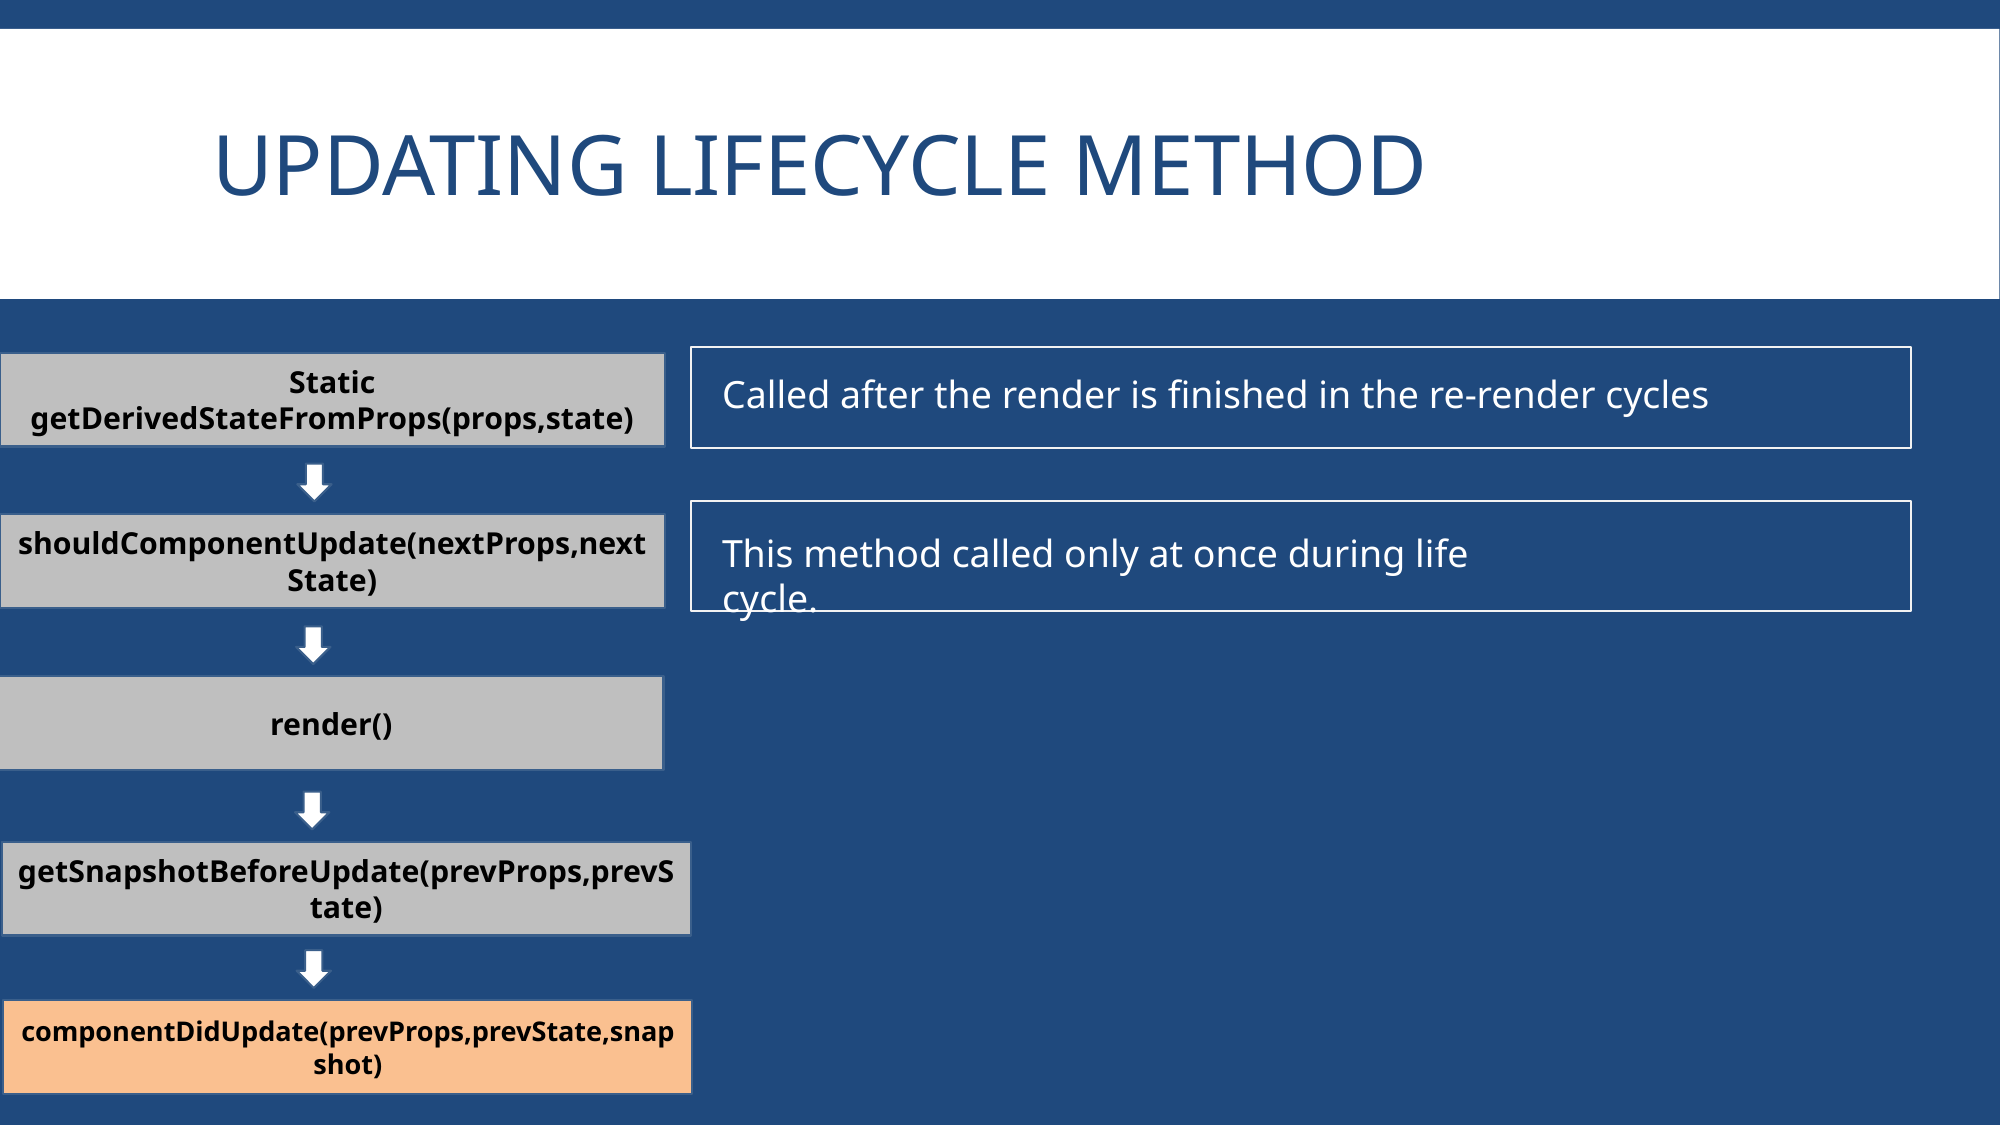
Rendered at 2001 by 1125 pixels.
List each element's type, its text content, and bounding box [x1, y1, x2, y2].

text_box This method called only at once during life cycle. [707, 522, 1550, 627]
text_box [294, 790, 331, 831]
text_box [296, 462, 333, 503]
text_box [690, 346, 1912, 449]
text_box componentDidUpdate(prevProps,prevState,snapshot) [2, 999, 693, 1095]
text_box render() [0, 675, 665, 771]
text_box [295, 949, 332, 989]
text_box shouldComponentUpdate(nextProps,nextState) [0, 513, 666, 609]
text_box Static getDerivedStateFromProps(props,state) [0, 352, 666, 448]
text_box [690, 500, 1912, 612]
title updating lifecycle method [197, 46, 1803, 295]
text_box getSnapshotBeforeUpdate(prevProps,prevState) [1, 841, 692, 937]
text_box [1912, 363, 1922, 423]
text_box [295, 625, 332, 665]
